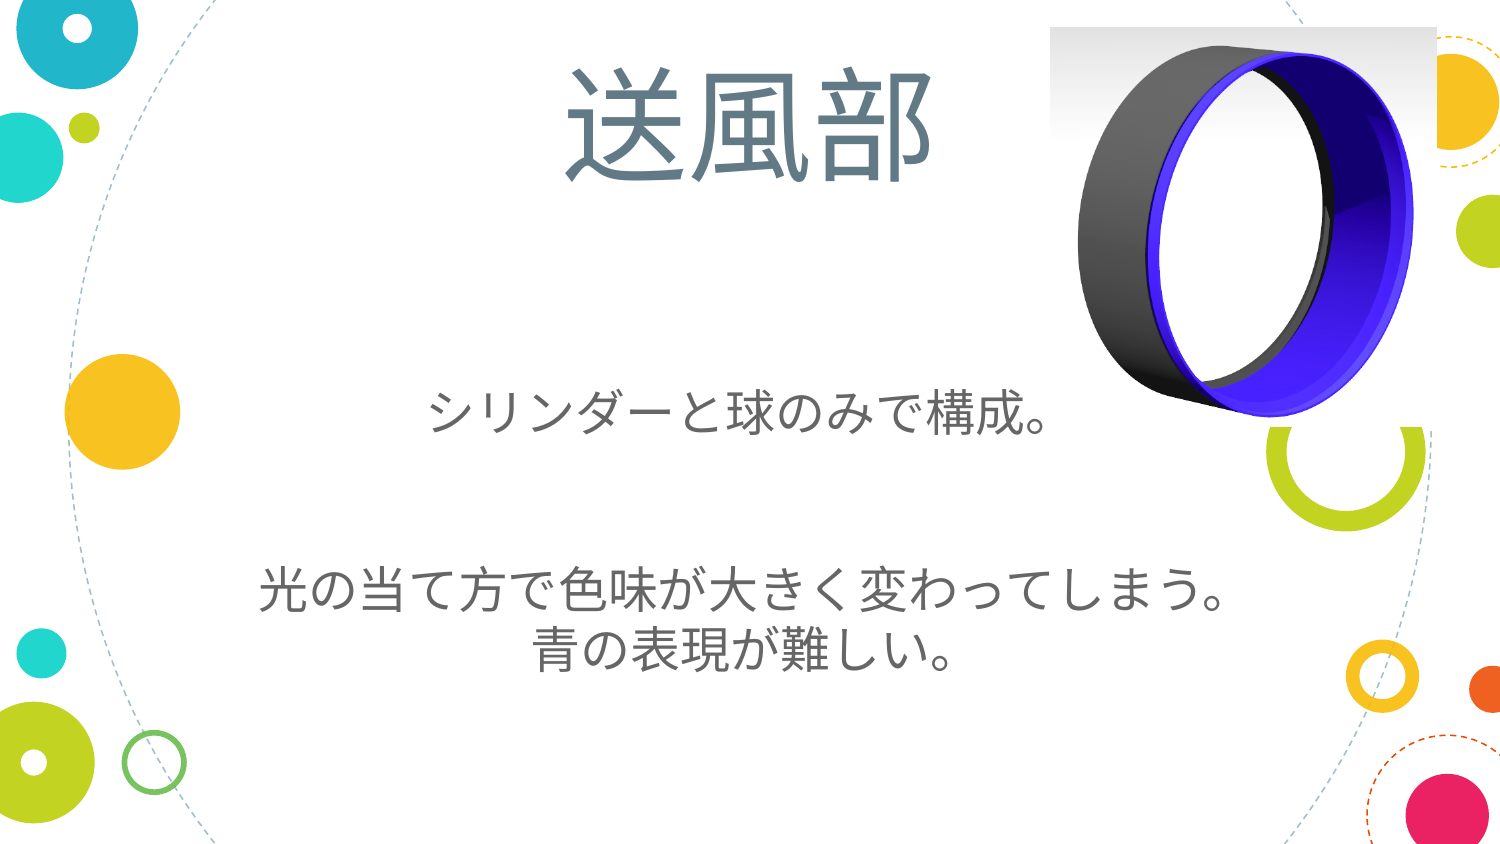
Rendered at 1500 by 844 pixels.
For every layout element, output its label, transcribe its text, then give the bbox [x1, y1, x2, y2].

text_box [64, 354, 181, 470]
subtitle 光の当て方で色味が大きく変わってしまう。 青の表現が難しい。 [219, 543, 1292, 673]
picture [1049, 27, 1438, 428]
title 送風部 [214, 22, 1286, 213]
text_box [1266, 436, 1426, 532]
subtitle シリンダーと球のみで構成。 [214, 366, 1279, 496]
